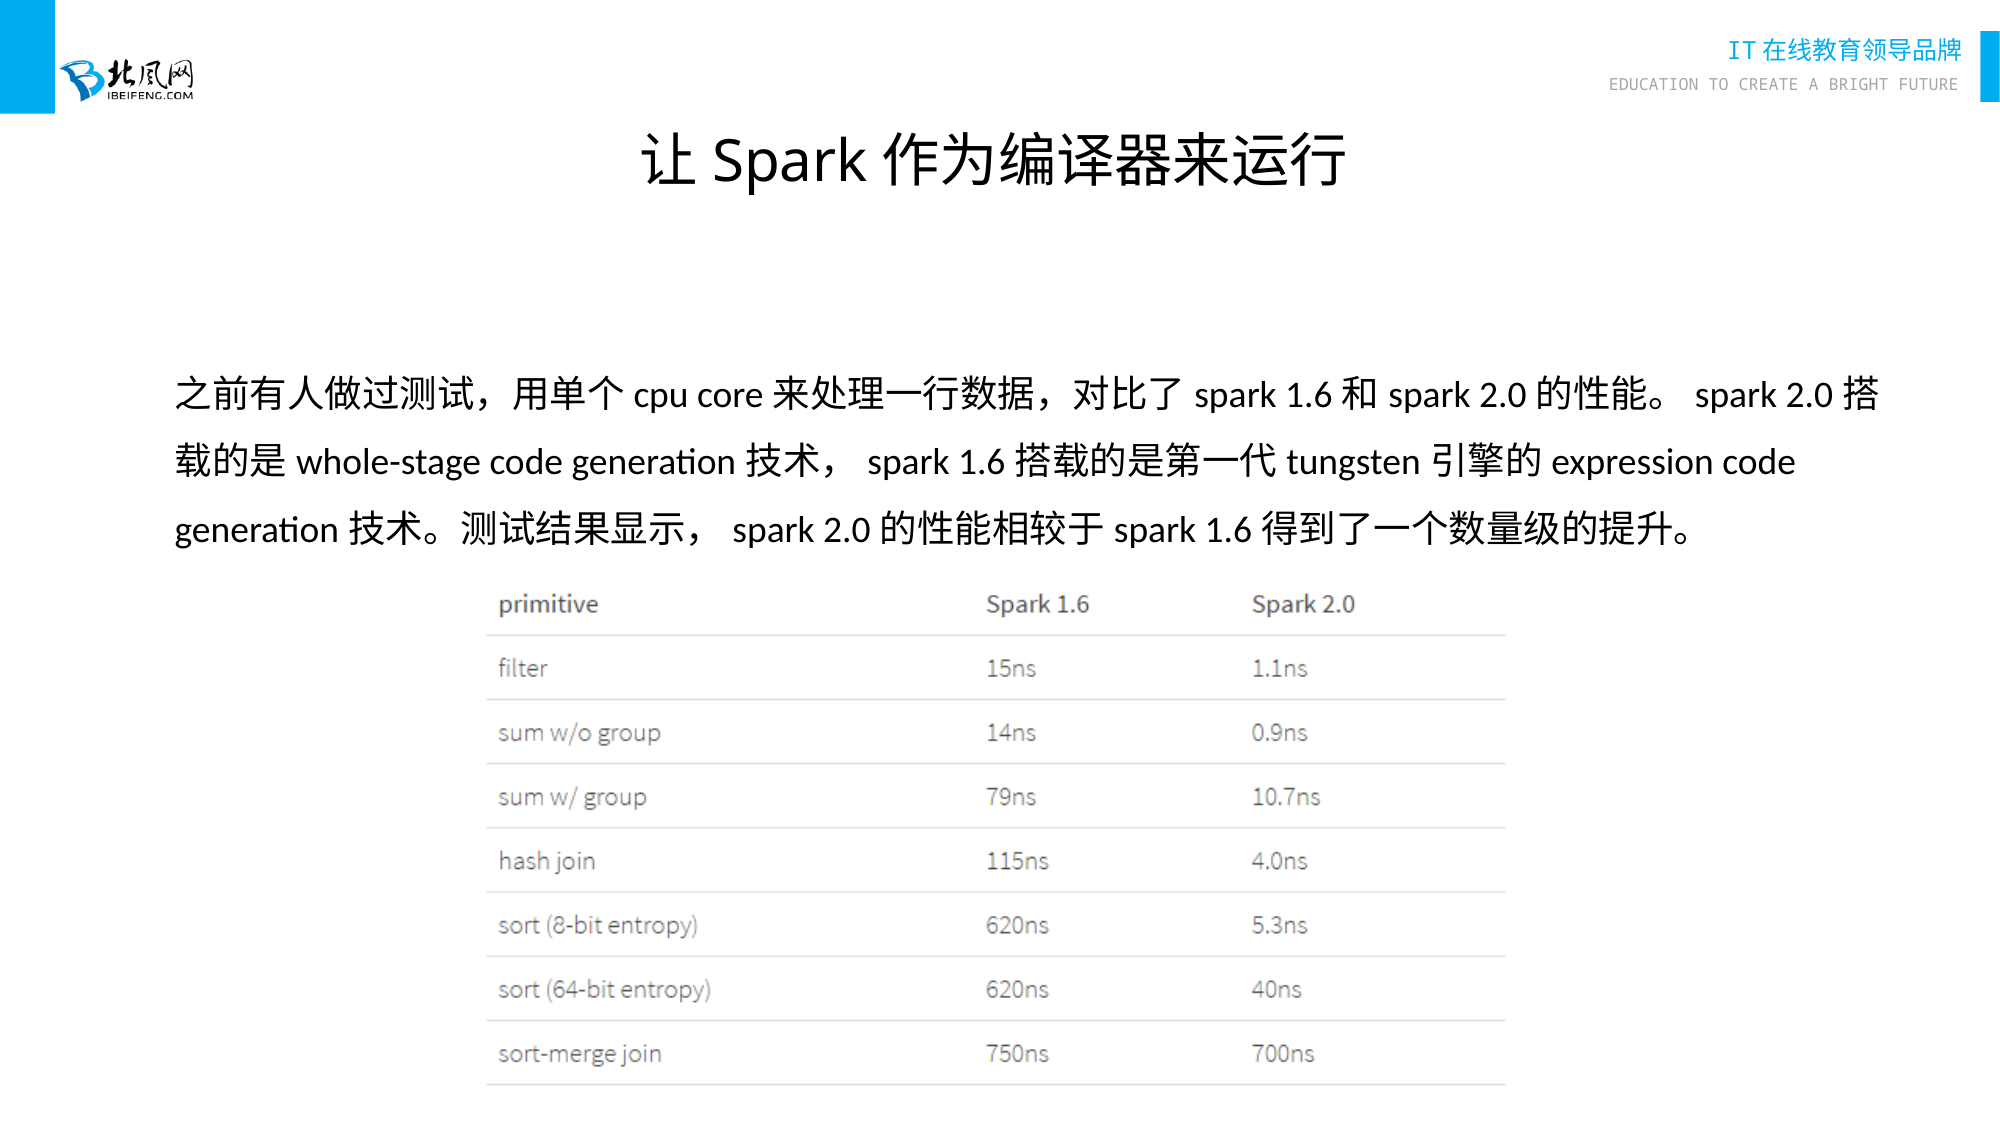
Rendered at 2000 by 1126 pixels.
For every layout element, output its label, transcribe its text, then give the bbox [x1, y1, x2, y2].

text_box 之前有人做过测试，用单个cpu core来处理一行数据，对比了spark 1.6和spark 2.0的性能。spark 2.0搭载的是whole-stage code generation技术，spark 1.6搭载的是第一代tungsten引擎的expression code generation技术。测试结果显示，spark 2.0的性能相较于spark 1.6得到了一个数量级的提升。 [159, 339, 1909, 738]
picture [443, 558, 1545, 1106]
text_box 让Spark作为编译器来运行 [553, 116, 1435, 201]
picture [56, 54, 198, 103]
